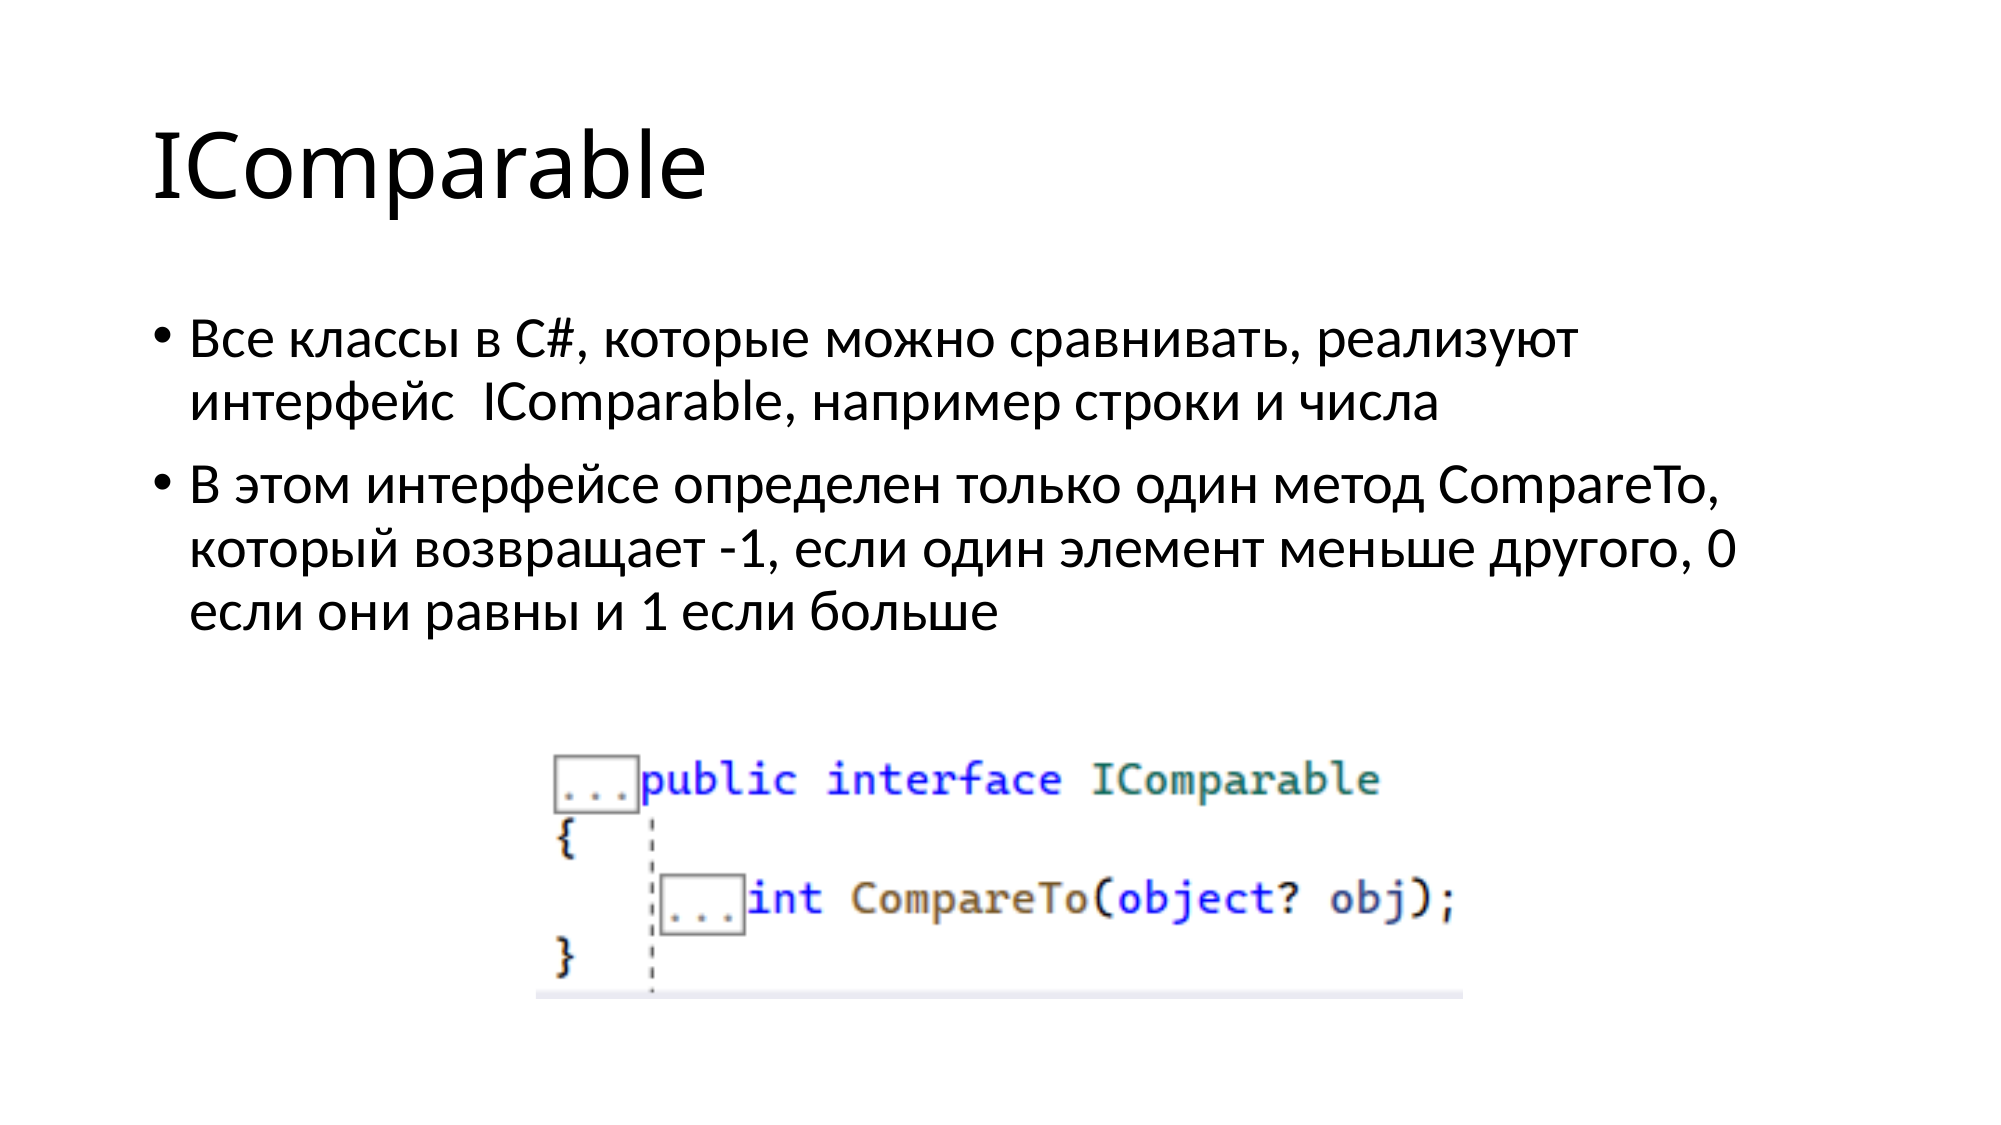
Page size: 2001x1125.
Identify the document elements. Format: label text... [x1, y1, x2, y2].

picture [535, 733, 1464, 999]
title IComparable [137, 59, 1863, 278]
list Все классы в C#, которые можно сравнивать, реализуют интерфейс IComparable, например строки и числа В этом интерфейсе определен только один метод CompareTo, который возвращает -1, если один элемент меньше другого, 0 если они равны и 1 если больше [137, 299, 1863, 1014]
